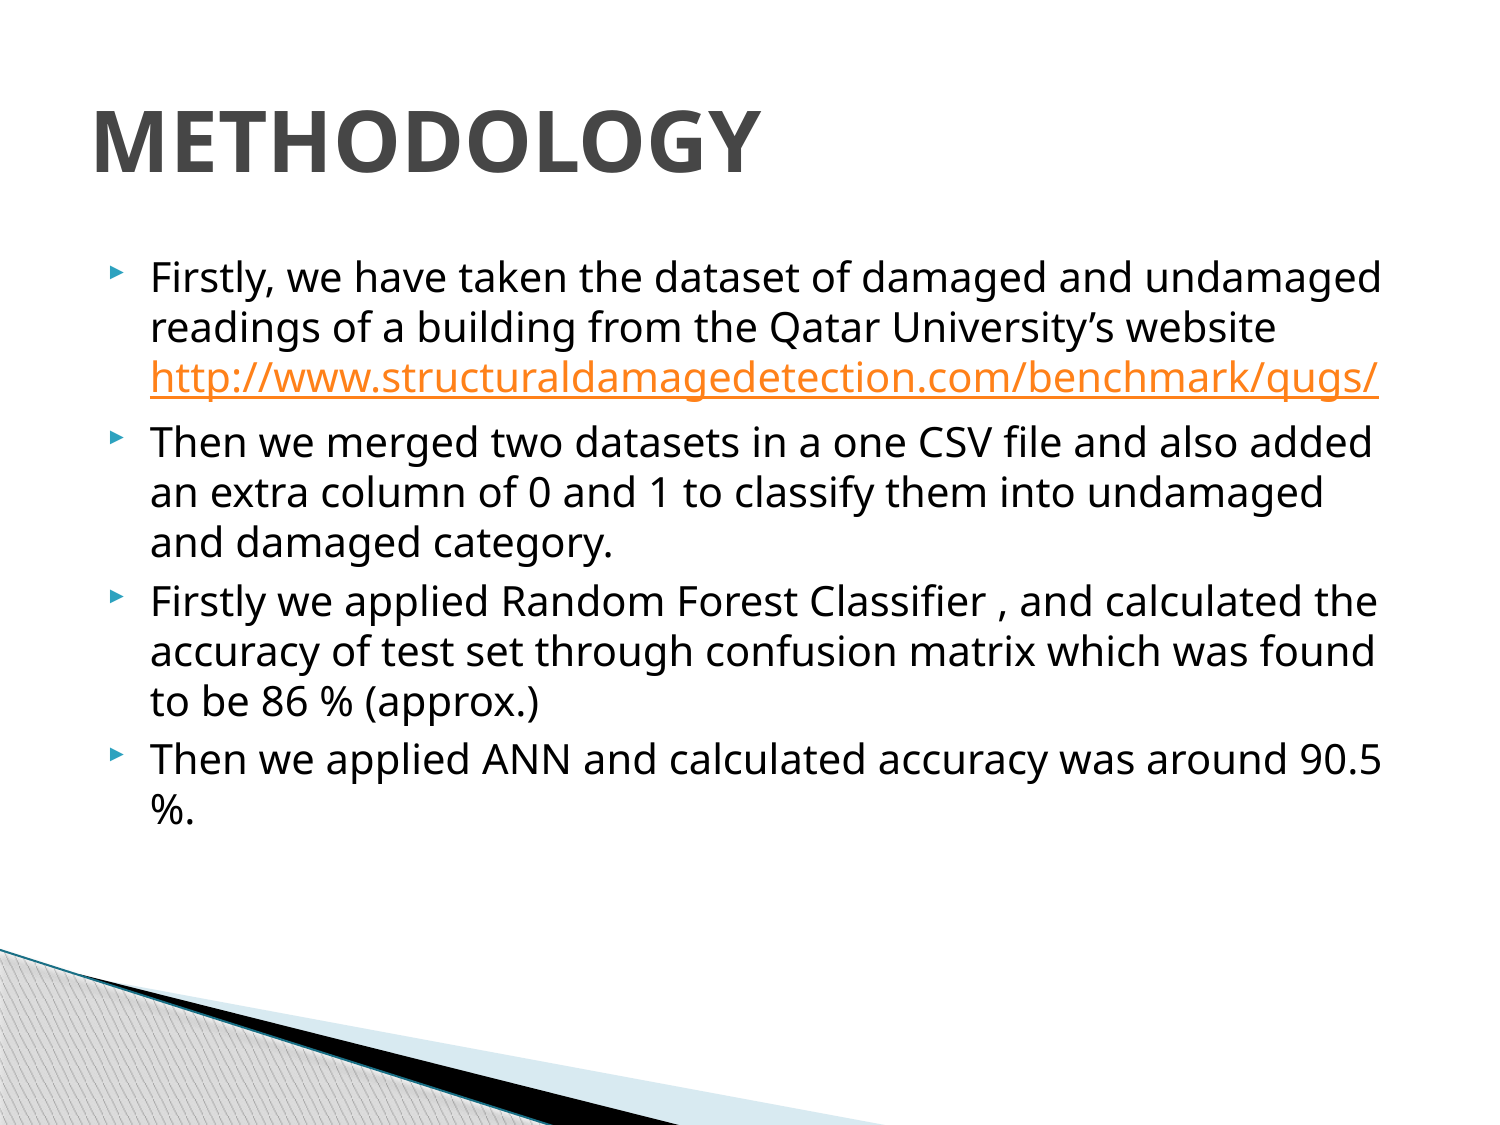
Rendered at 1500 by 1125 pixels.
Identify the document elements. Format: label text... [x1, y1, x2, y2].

list Firstly, we have taken the dataset of damaged and undamaged readings of a building from the Qatar University’s website http://www.structuraldamagedetection.com/benchmark/qugs/ Then we merged two datasets in a one CSV file and also added an extra column of 0 and 1 to classify them into undamaged and damaged category. Firstly we applied Random Forest Classifier , and calculated the accuracy of test set through confusion matrix which was found to be 86 % (approx.) Then we applied ANN and calculated accuracy was around 90.5 %. [75, 243, 1425, 986]
title METHODOLOGY [75, 45, 1425, 233]
